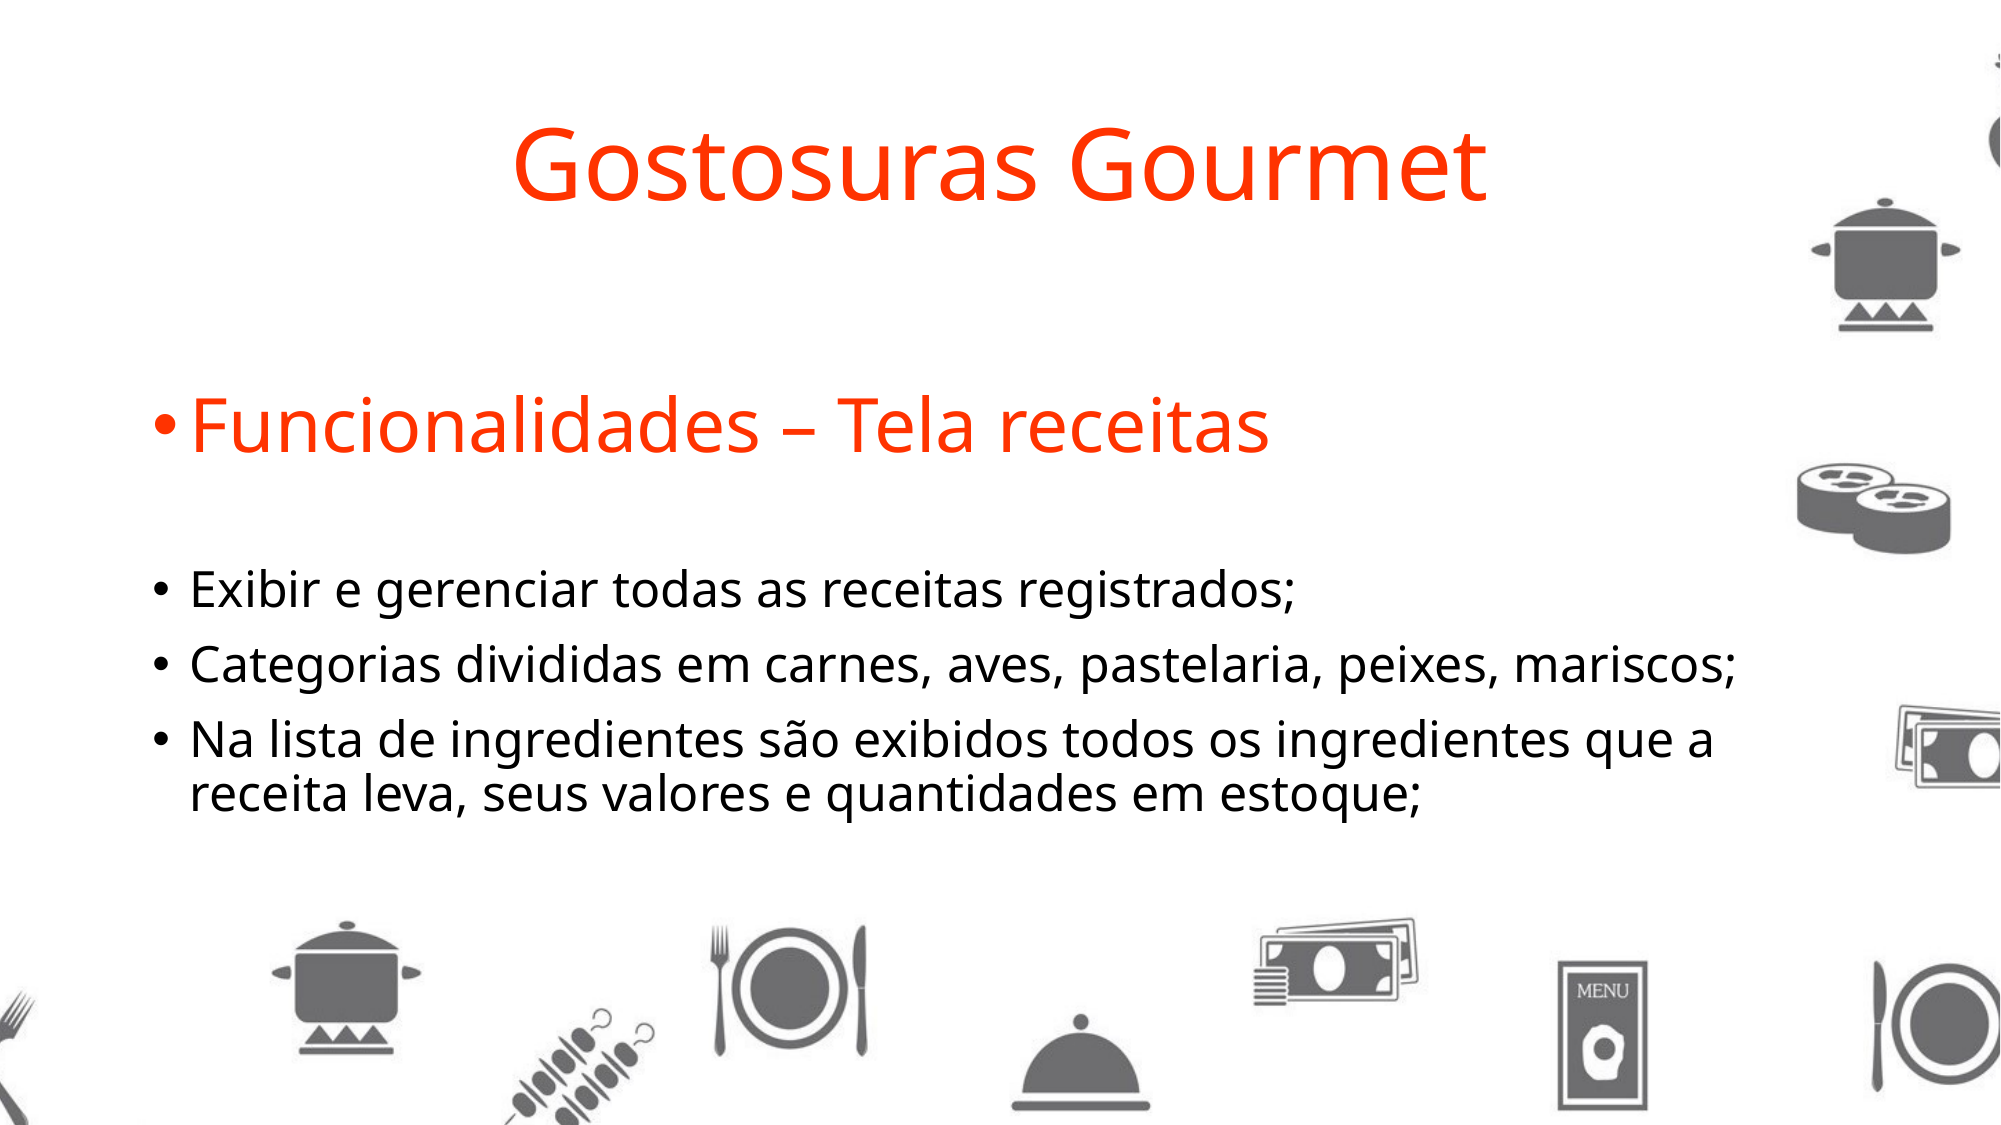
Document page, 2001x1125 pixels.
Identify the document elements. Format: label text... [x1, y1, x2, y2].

picture [0, 0, 2001, 1125]
title Gostosuras Gourmet [137, 59, 1776, 278]
list Funcionalidades – Tela receitas Exibir e gerenciar todas as receitas registrados; Categorias divididas em carnes, aves, pastelaria, peixes, mariscos; Na lista de ingredientes são exibidos todos os ingredientes que a receita leva, seus valores e quantidades em estoque; [137, 299, 1776, 916]
